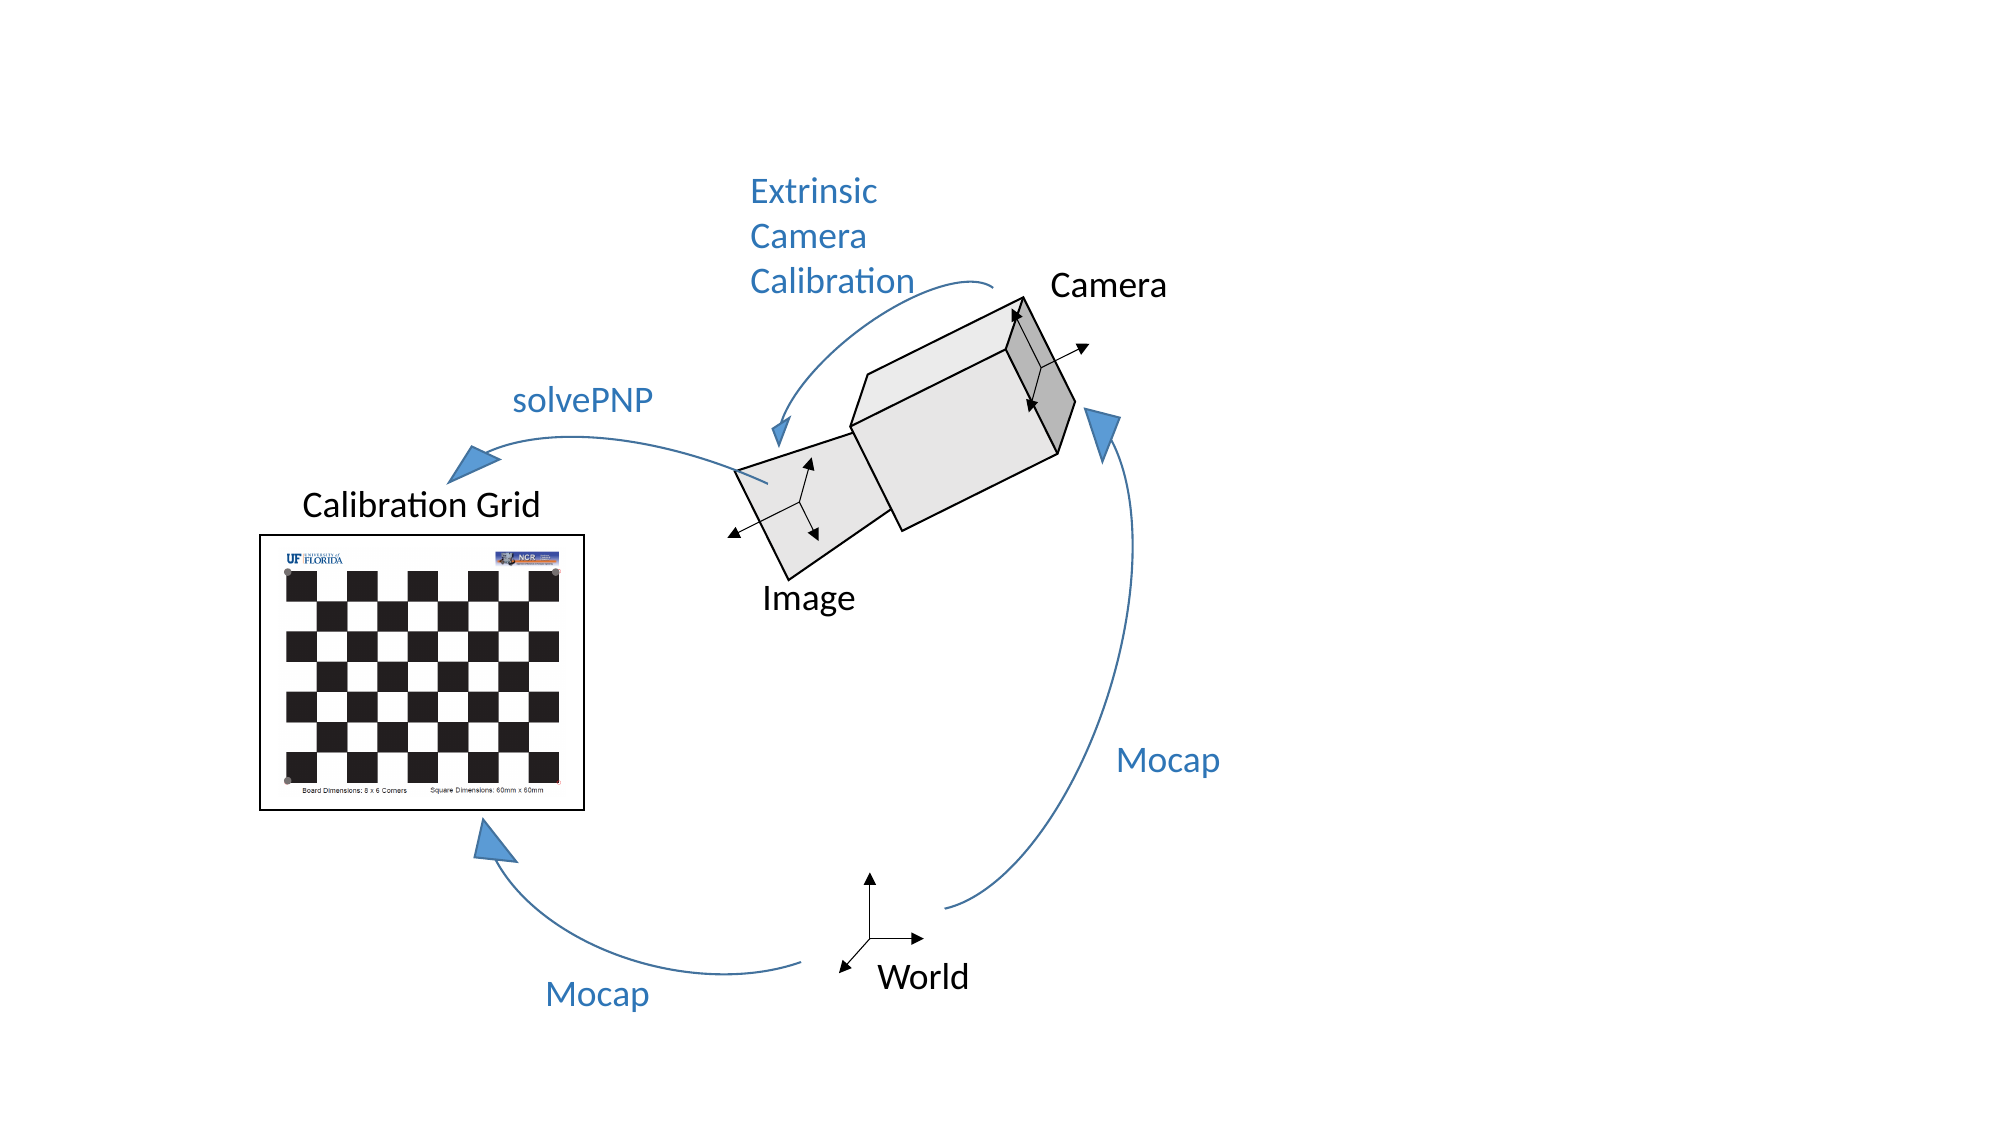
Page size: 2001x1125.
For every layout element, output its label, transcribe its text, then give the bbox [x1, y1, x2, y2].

text_box Extrinsic Camera Calibration [735, 158, 931, 309]
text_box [260, 534, 585, 810]
text_box Mocap [530, 961, 665, 1021]
text_box solvePNP [497, 367, 669, 428]
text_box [703, 363, 1114, 519]
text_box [838, 872, 924, 974]
text_box [820, 309, 893, 363]
text_box Calibration Grid [287, 472, 557, 533]
text_box Camera [1035, 252, 1183, 313]
text_box [473, 817, 640, 961]
text_box Image [747, 565, 871, 626]
text_box [1114, 415, 1122, 436]
text_box World [862, 944, 986, 1004]
text_box [931, 280, 994, 291]
text_box [943, 443, 1134, 910]
text_box [446, 435, 703, 485]
text_box [665, 961, 802, 976]
text_box Mocap [1101, 727, 1236, 788]
